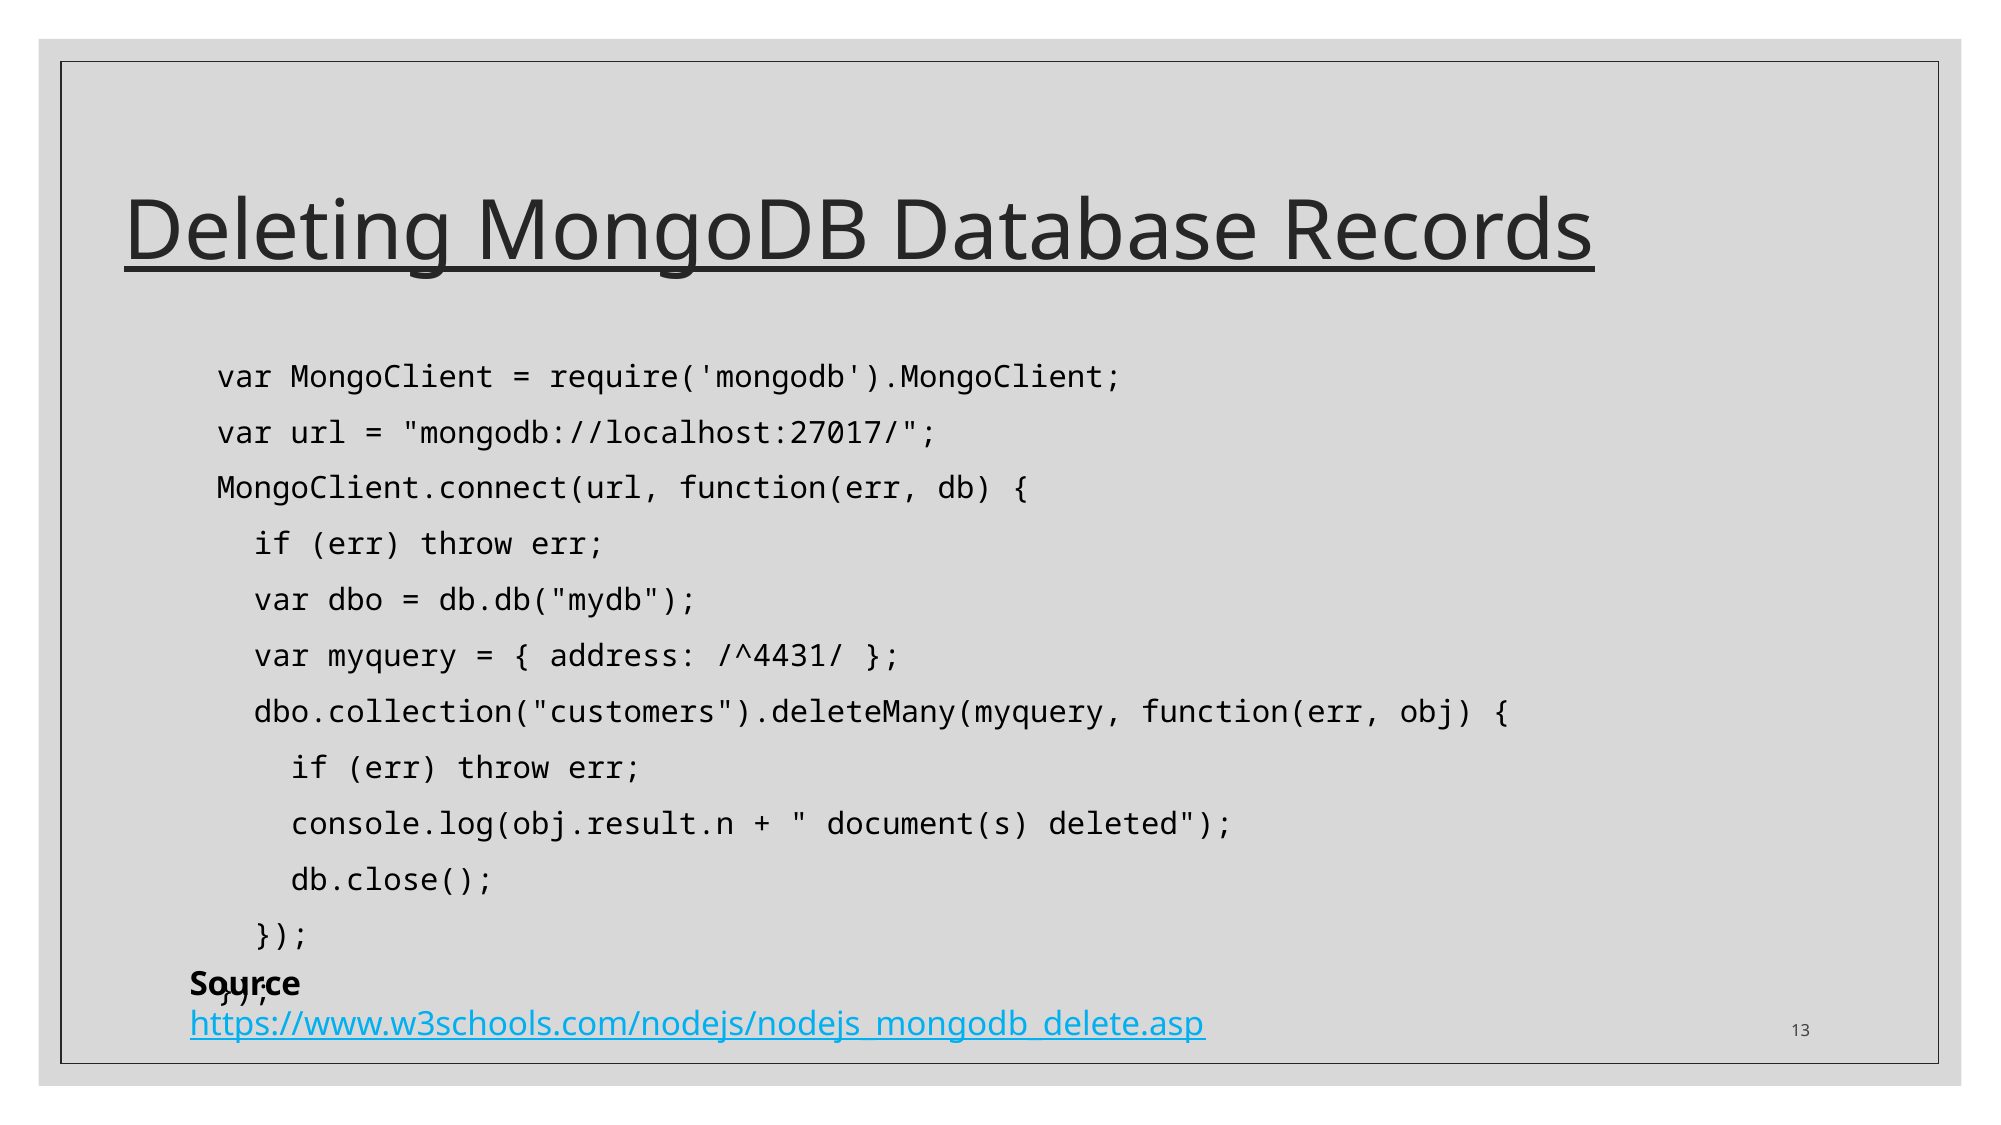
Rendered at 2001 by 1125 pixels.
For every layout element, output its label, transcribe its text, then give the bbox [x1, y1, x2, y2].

list var MongoClient = require('mongodb').MongoClient; var url = "mongodb://localhost:27017/"; MongoClient.connect(url, function(err, db) { if (err) throw err; var dbo = db.db("mydb"); var myquery = { address: /^4431/ }; dbo.collection("customers").deleteMany(myquery, function(err, obj) { if (err) throw err; console.log(obj.result.n + " document(s) deleted"); db.close(); }); }); [174, 345, 1825, 954]
text_box Source https://www.w3schools.com/nodejs/nodejs_mongodb_delete.asp [174, 954, 1825, 1055]
title Deleting MongoDB Database Records [108, 120, 1894, 346]
slide_number 13 [1687, 990, 1825, 1050]
